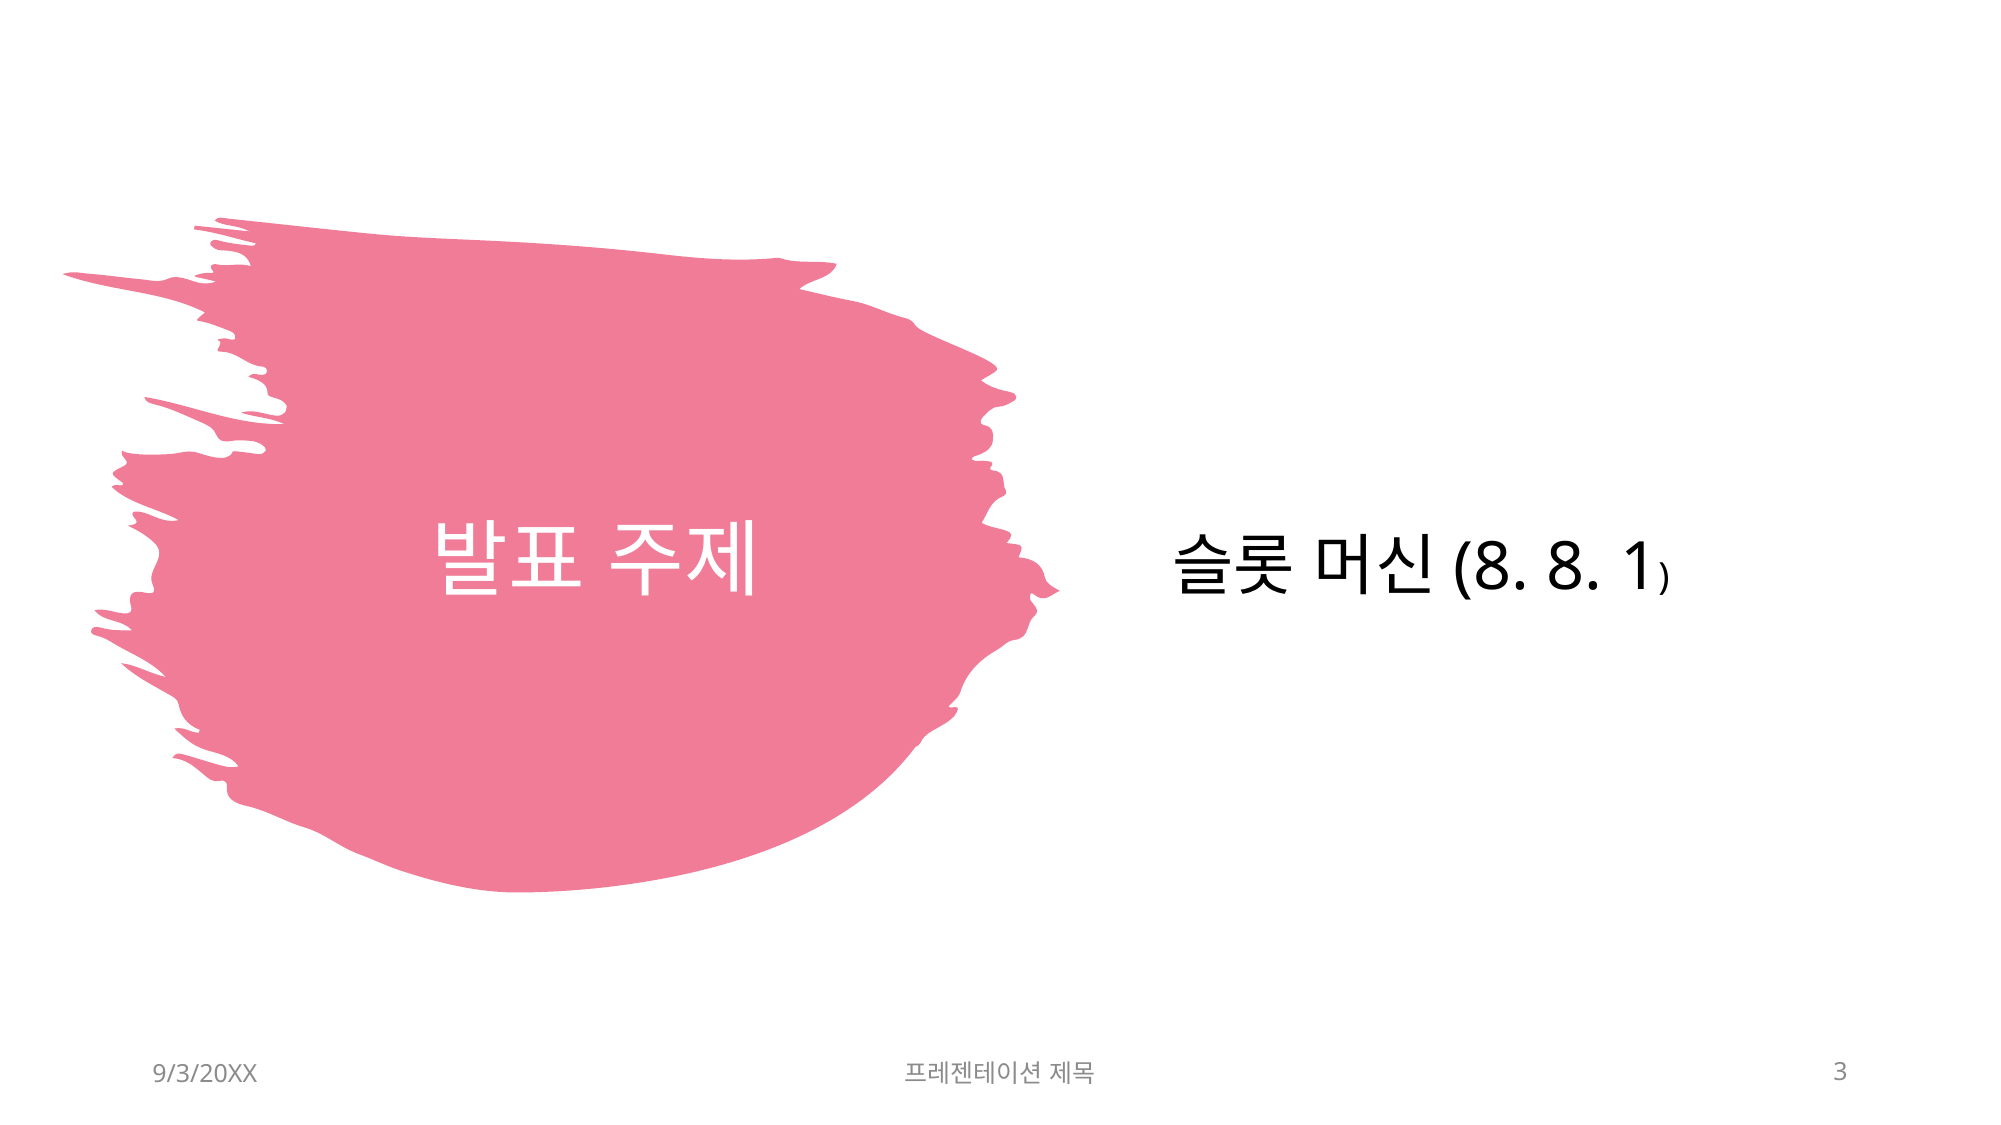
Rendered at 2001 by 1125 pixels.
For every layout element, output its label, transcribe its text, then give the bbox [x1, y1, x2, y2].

footer 프레젠테이션 제목 [662, 1042, 1338, 1103]
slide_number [137, 1042, 588, 1103]
title 발표 주제 [290, 367, 903, 758]
list 슬롯 머신(8. 8. 1) [1157, 116, 1881, 1009]
slide_number 3 [1412, 1042, 1863, 1103]
